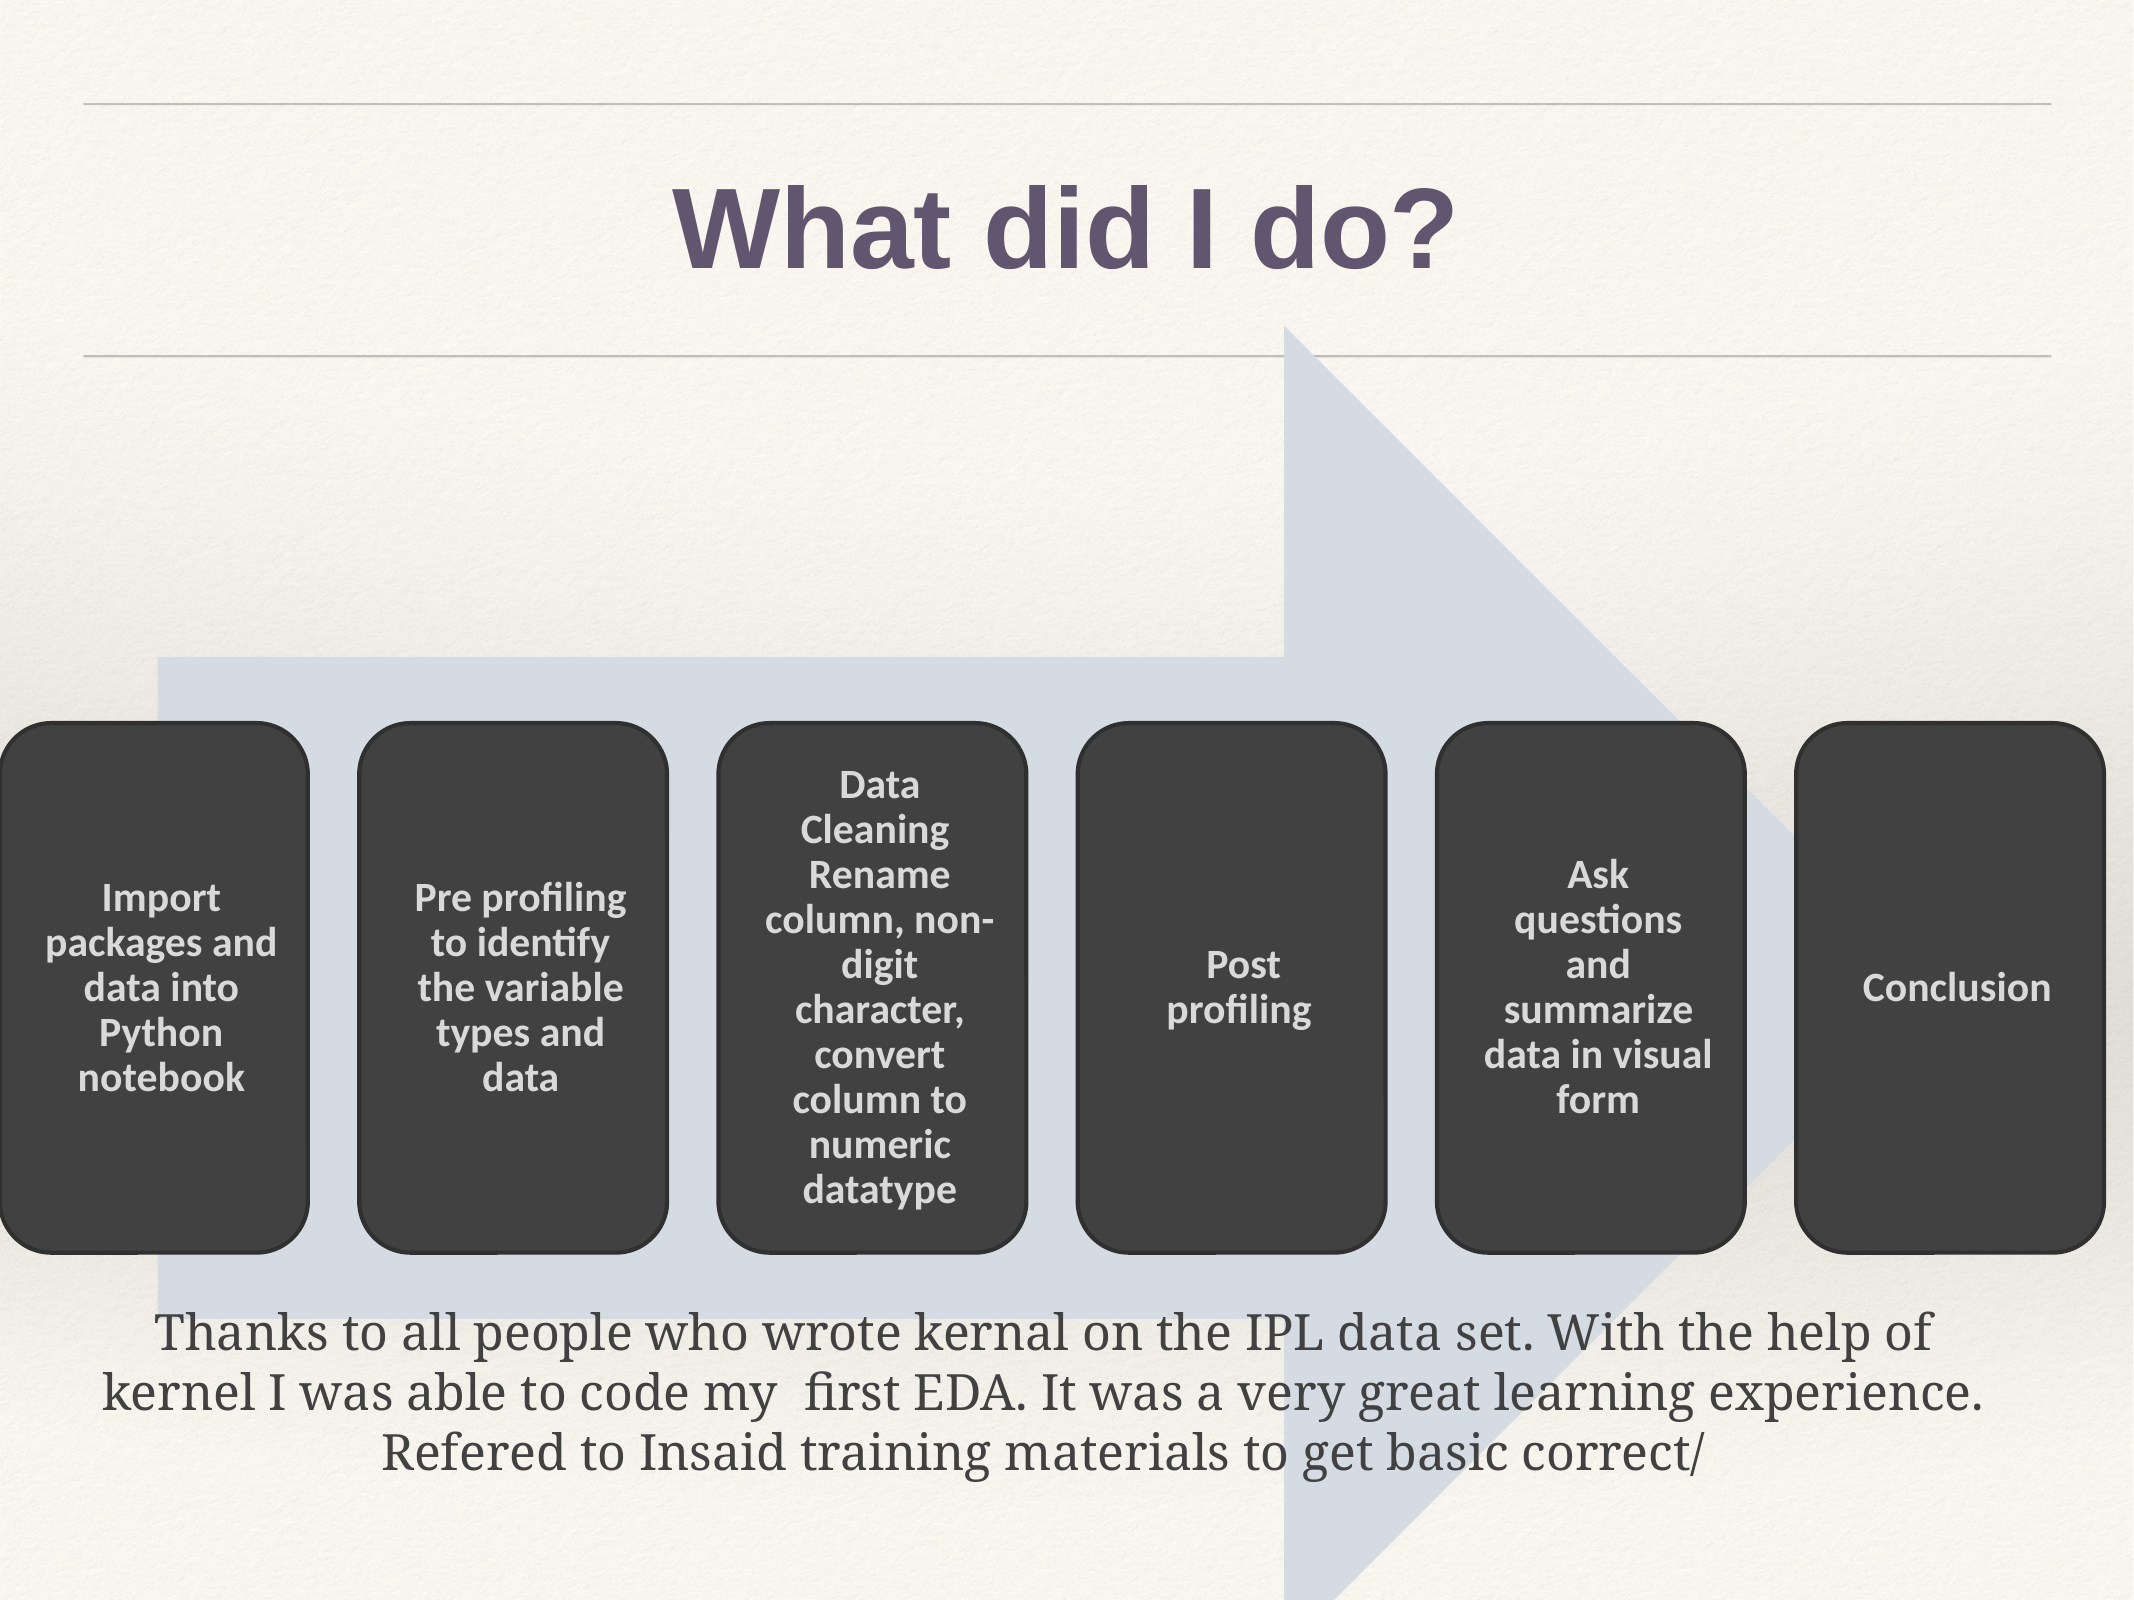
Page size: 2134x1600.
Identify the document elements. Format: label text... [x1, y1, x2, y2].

title What did I do? [82, 130, 2051, 325]
picture [0, 0, 2134, 1600]
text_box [0, 325, 2105, 1600]
